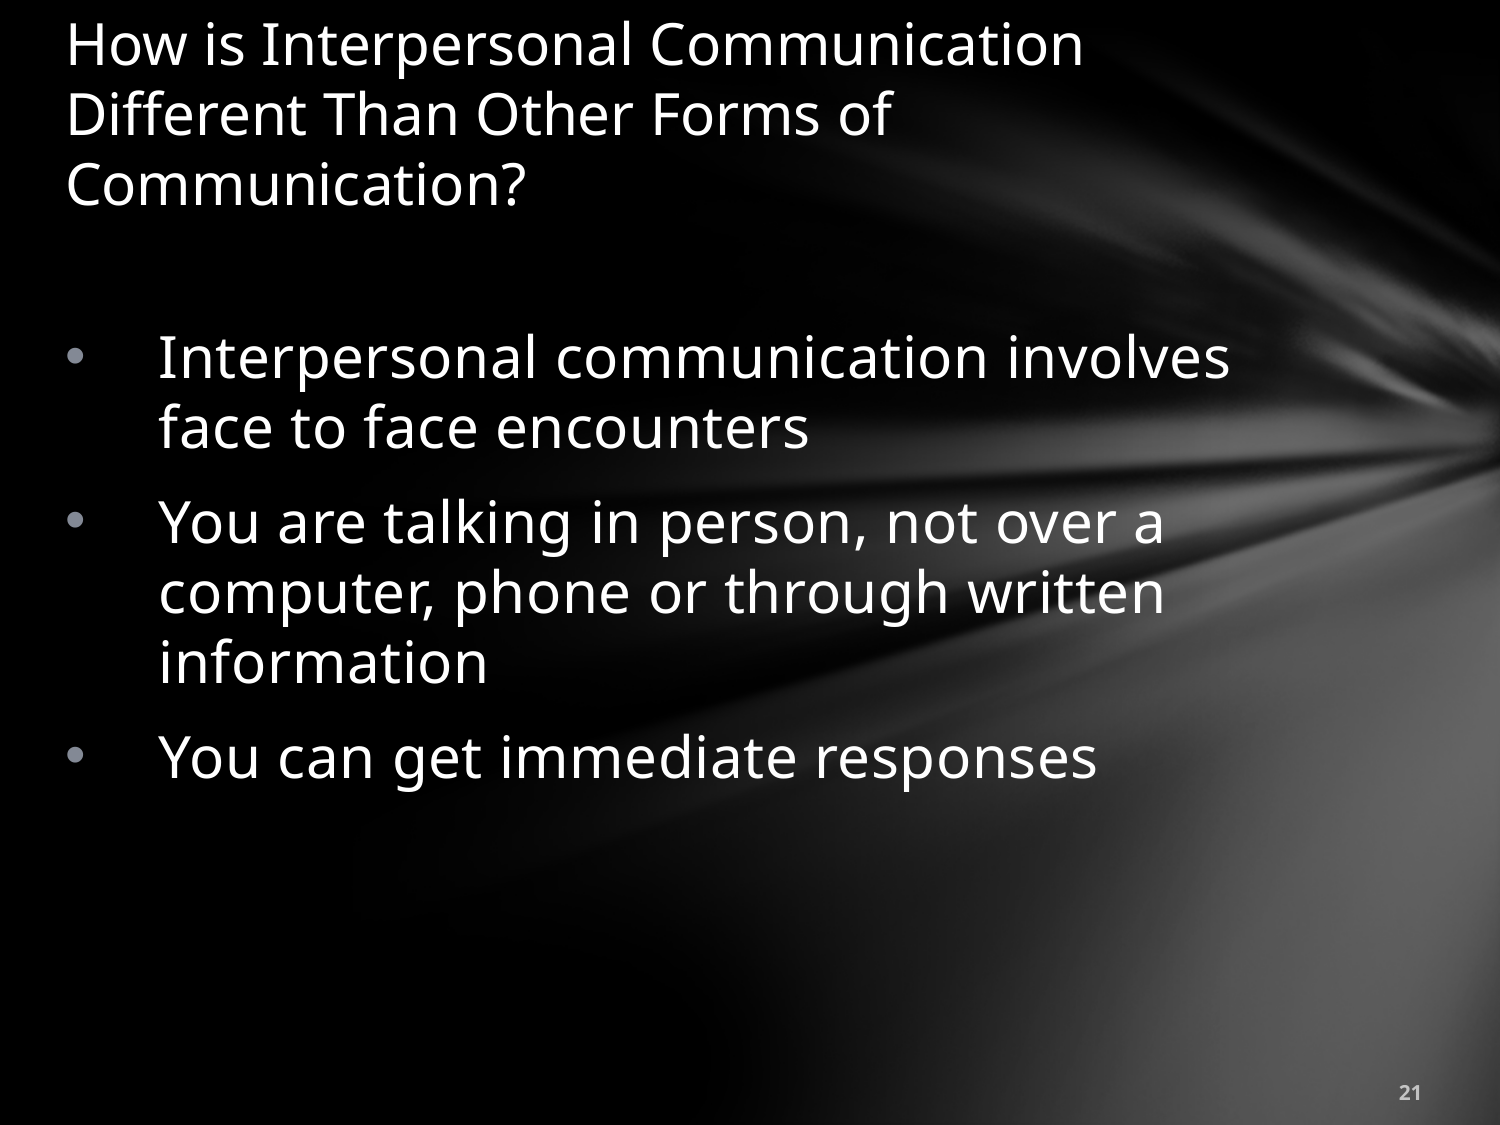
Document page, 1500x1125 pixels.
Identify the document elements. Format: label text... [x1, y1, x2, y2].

slide_number 21 [1293, 1073, 1438, 1115]
title How is Interpersonal Communication Different Than Other Forms of Communication? [50, 37, 1310, 225]
list Interpersonal communication involves face to face encounters You are talking in person, not over a computer, phone or through written information You can get immediate responses [50, 312, 1310, 913]
